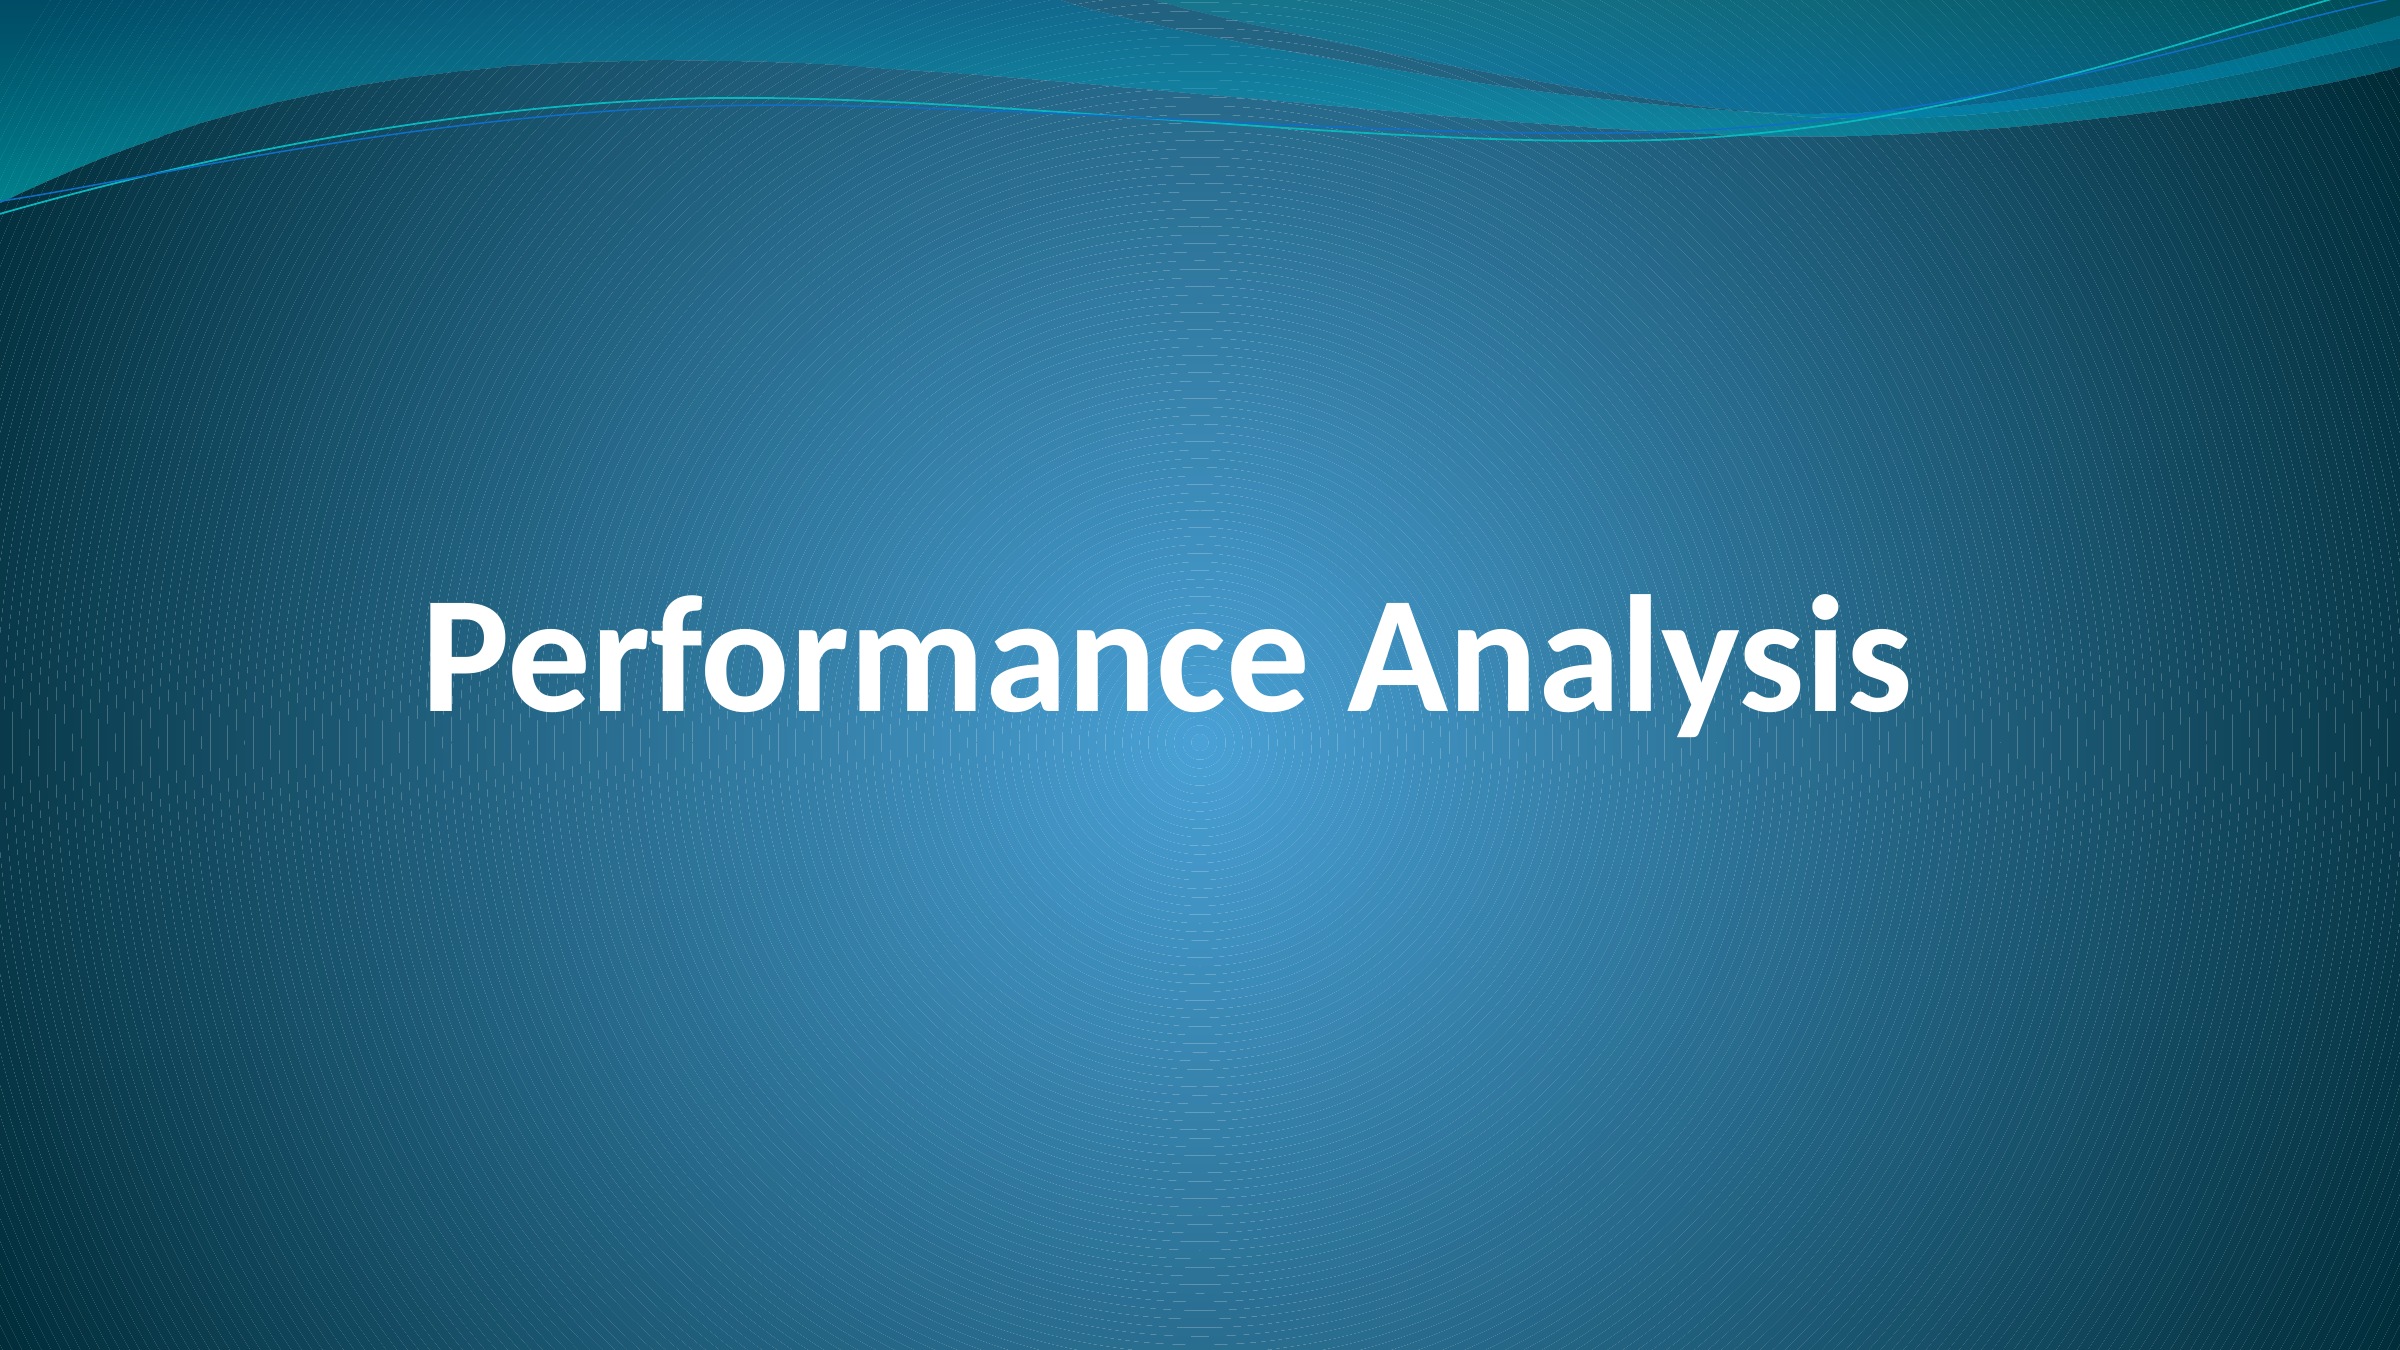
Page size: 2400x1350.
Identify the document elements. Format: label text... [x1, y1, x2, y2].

title Performance Analysis [140, 384, 2201, 745]
